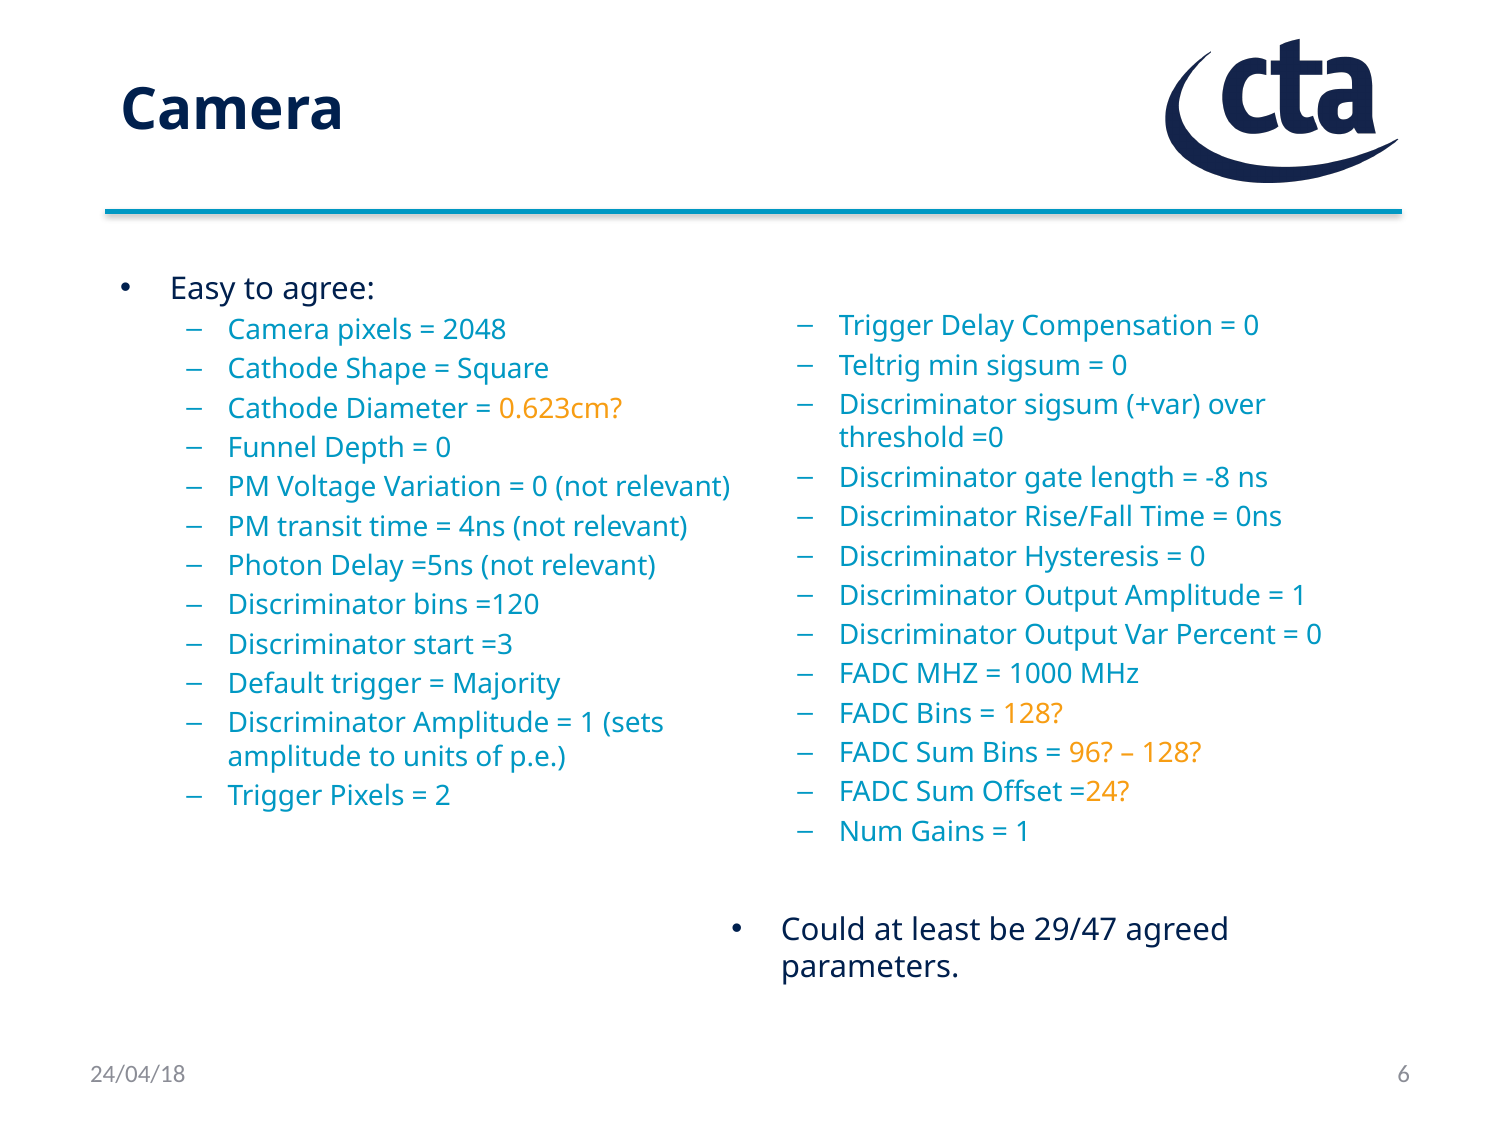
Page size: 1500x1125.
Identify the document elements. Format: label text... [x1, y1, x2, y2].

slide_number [75, 1042, 425, 1103]
title Camera [105, 39, 1138, 175]
list Easy to agree: Camera pixels = 2048 Cathode Shape = Square Cathode Diameter = 0.623cm? Funnel Depth = 0 PM Voltage Variation = 0 (not relevant) PM transit time = 4ns (not relevant) Photon Delay =5ns (not relevant) Discriminator bins =120 Discriminator start =3 Default trigger = Majority Discriminator Amplitude = 1 (sets amplitude to units of p.e.) Trigger Pixels = 2 Trigger Delay Compensation = 0 Teltrig min sigsum = 0 Discriminator sigsum (+var) over threshold =0 Discriminator gate length = -8 ns Discriminator Rise/Fall Time = 0ns Discriminator Hysteresis = 0 Discriminator Output Amplitude = 1 Discriminator Output Var Percent = 0 FADC MHZ = 1000 MHz FADC Bins = 128? FADC Sum Bins = 96? – 128? FADC Sum Offset =24? Num Gains = 1 Could at least be 29/47 agreed parameters. [105, 260, 1358, 1004]
slide_number 6 [1074, 1042, 1425, 1103]
picture [1165, 29, 1420, 183]
